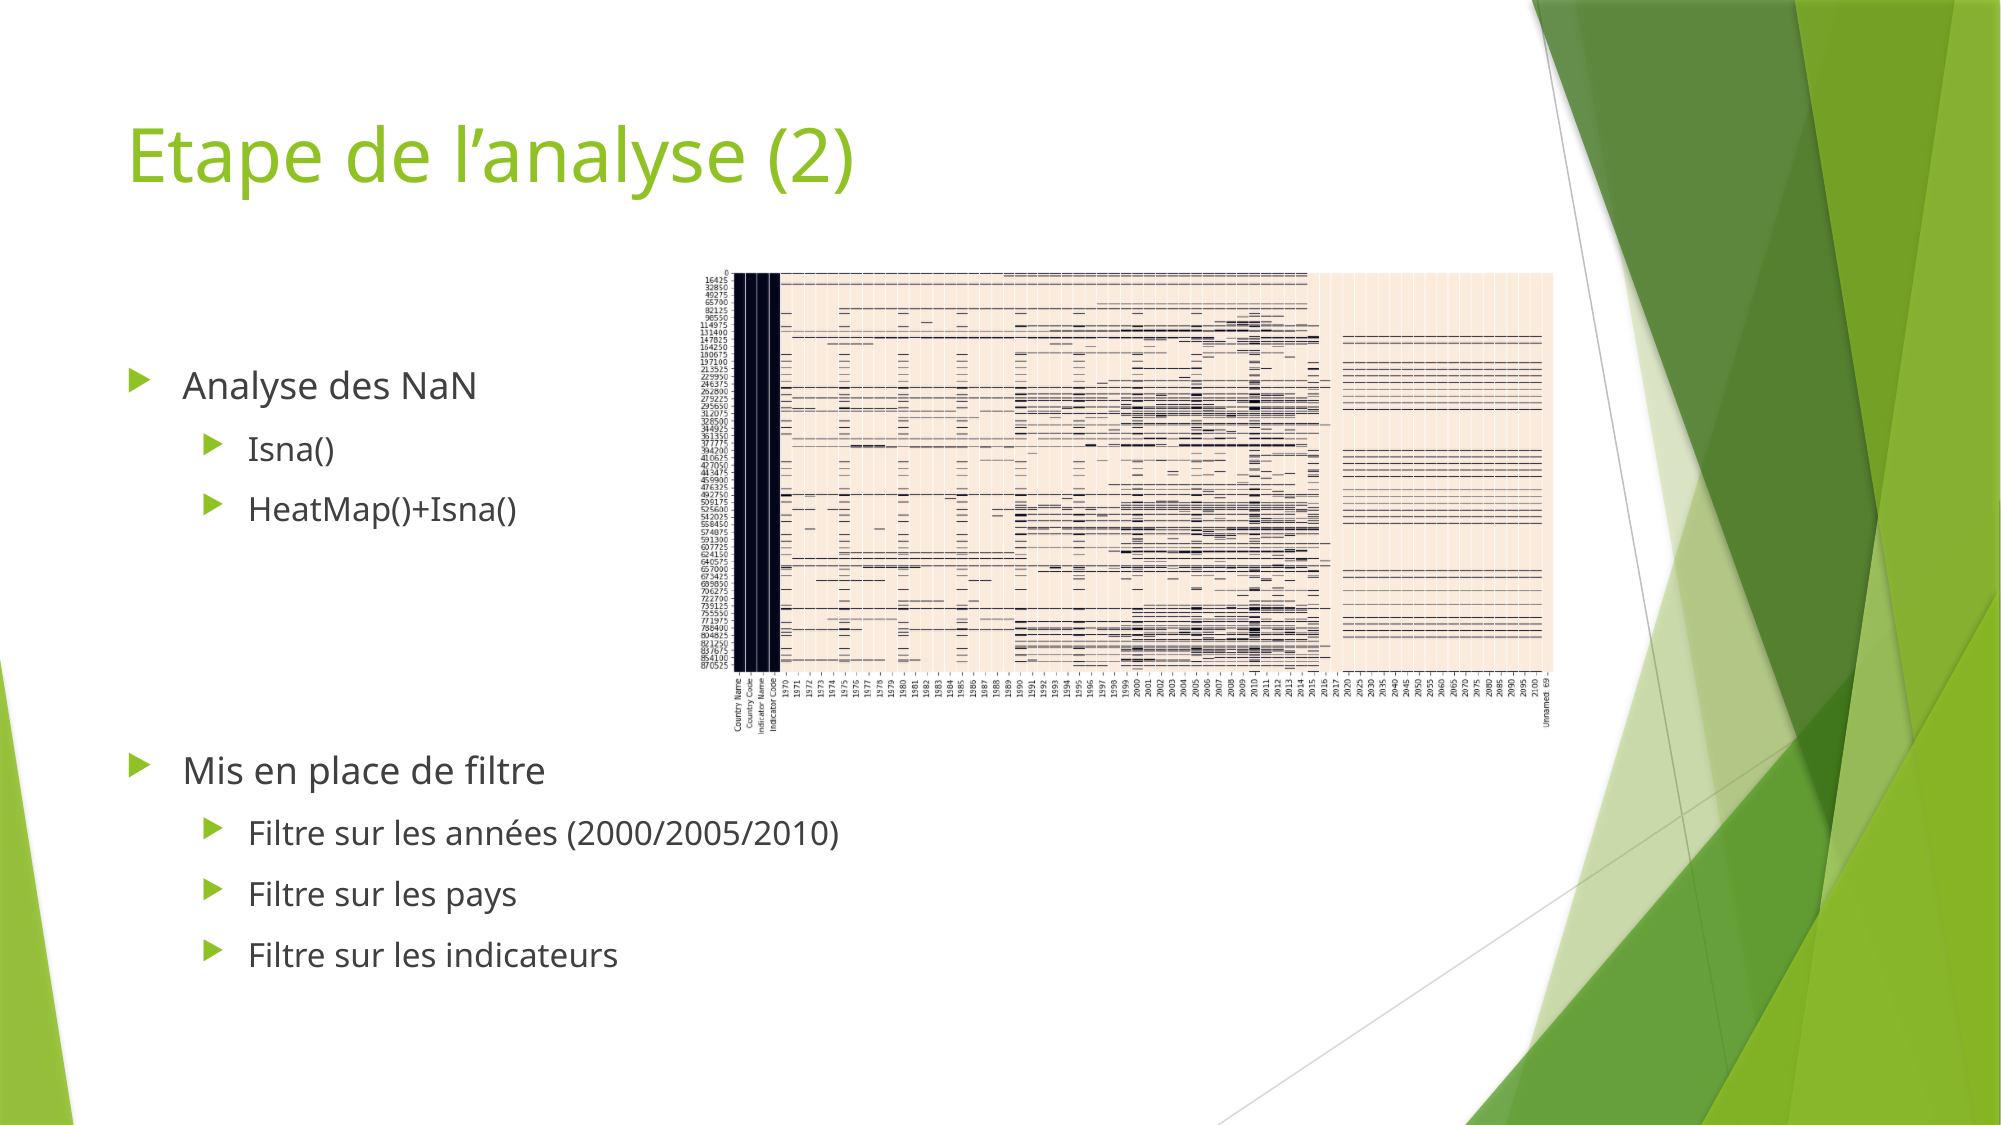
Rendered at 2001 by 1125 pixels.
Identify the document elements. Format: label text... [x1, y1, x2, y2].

picture [663, 259, 1572, 748]
list Analyse des NaN Isna() HeatMap()+Isna() Mis en place de filtre Filtre sur les années (2000/2005/2010) Filtre sur les pays Filtre sur les indicateurs [111, 354, 1522, 992]
title Etape de l’analyse (2) [111, 99, 1522, 317]
